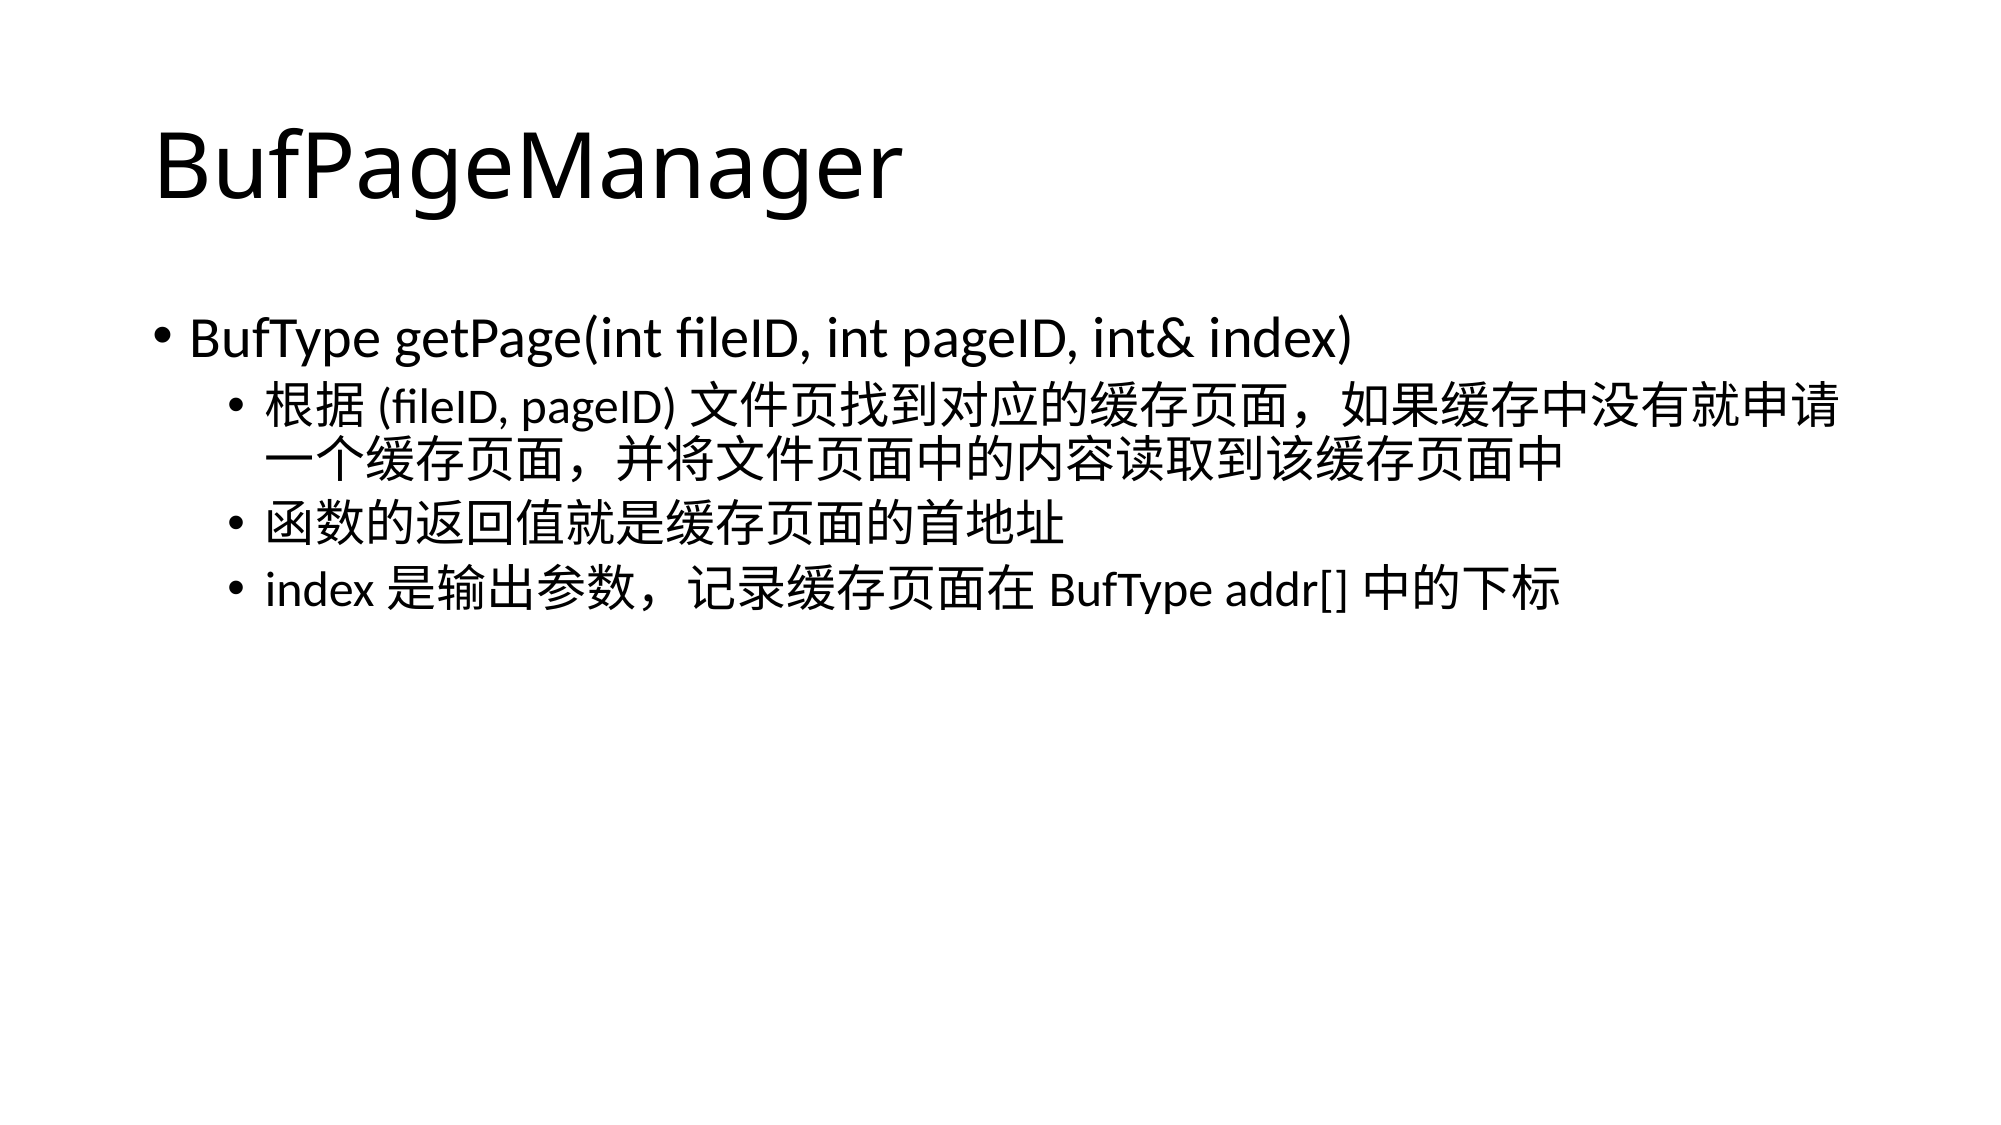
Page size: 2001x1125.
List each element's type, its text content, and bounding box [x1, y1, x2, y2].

list BufType getPage(int fileID, int pageID, int& index) 根据(fileID, pageID)文件页找到对应的缓存页面，如果缓存中没有就申请一个缓存页面，并将文件页面中的内容读取到该缓存页面中 函数的返回值就是缓存页面的首地址 index是输出参数，记录缓存页面在BufType addr[]中的下标 [137, 299, 1863, 1014]
title BufPageManager [137, 59, 1863, 278]
